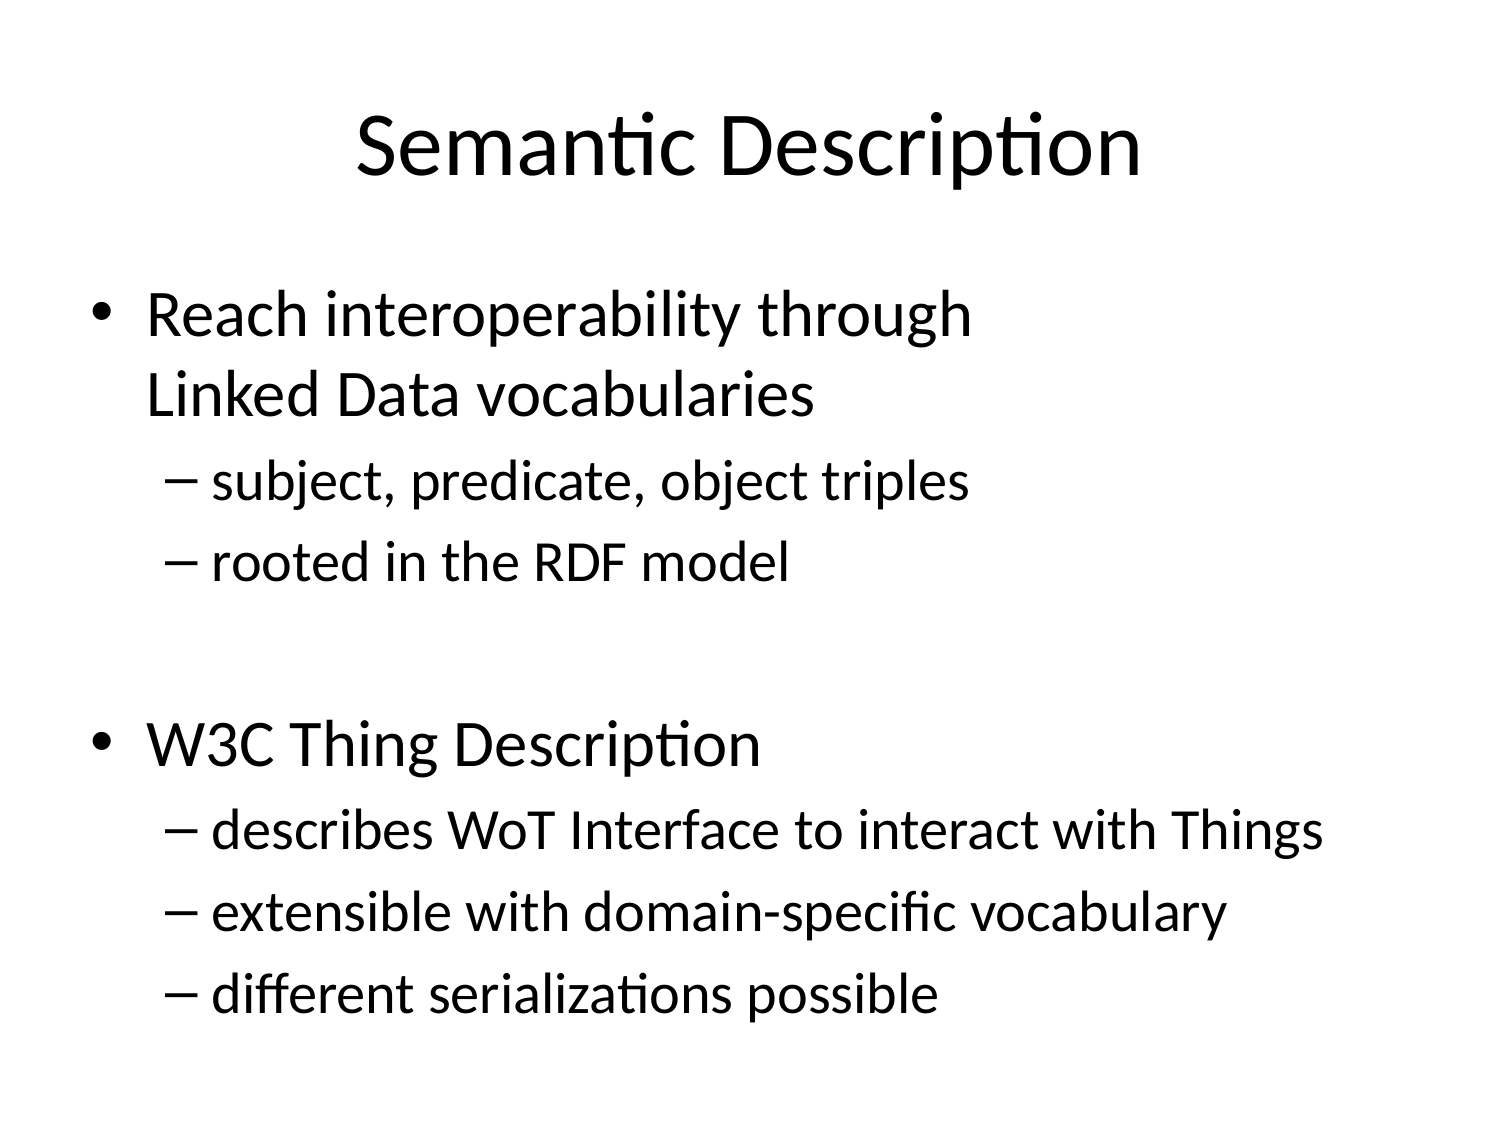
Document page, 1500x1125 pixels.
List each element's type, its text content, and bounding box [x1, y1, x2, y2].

list Reach interoperability through Linked Data vocabularies subject, predicate, object triples rooted in the RDF model W3C Thing Description describes WoT Interface to interact with Things extensible with domain-specific vocabulary different serializations possible [75, 262, 1425, 1047]
title Semantic Description [75, 45, 1425, 233]
